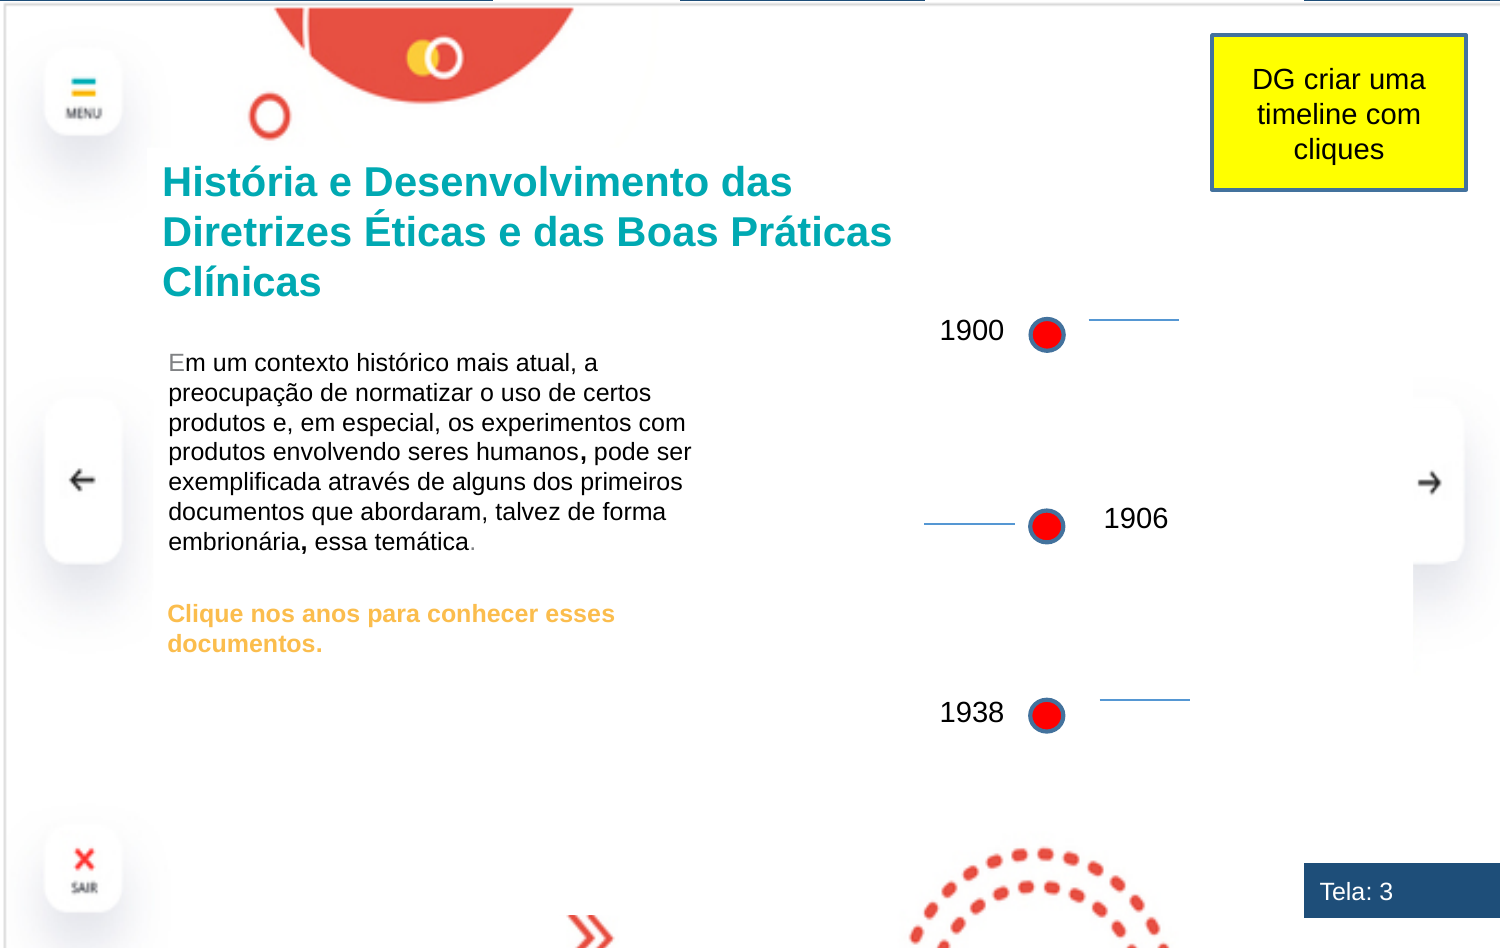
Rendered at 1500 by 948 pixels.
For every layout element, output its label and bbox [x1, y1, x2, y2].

picture [1412, 406, 1471, 561]
text_box [0, 0, 1500, 948]
